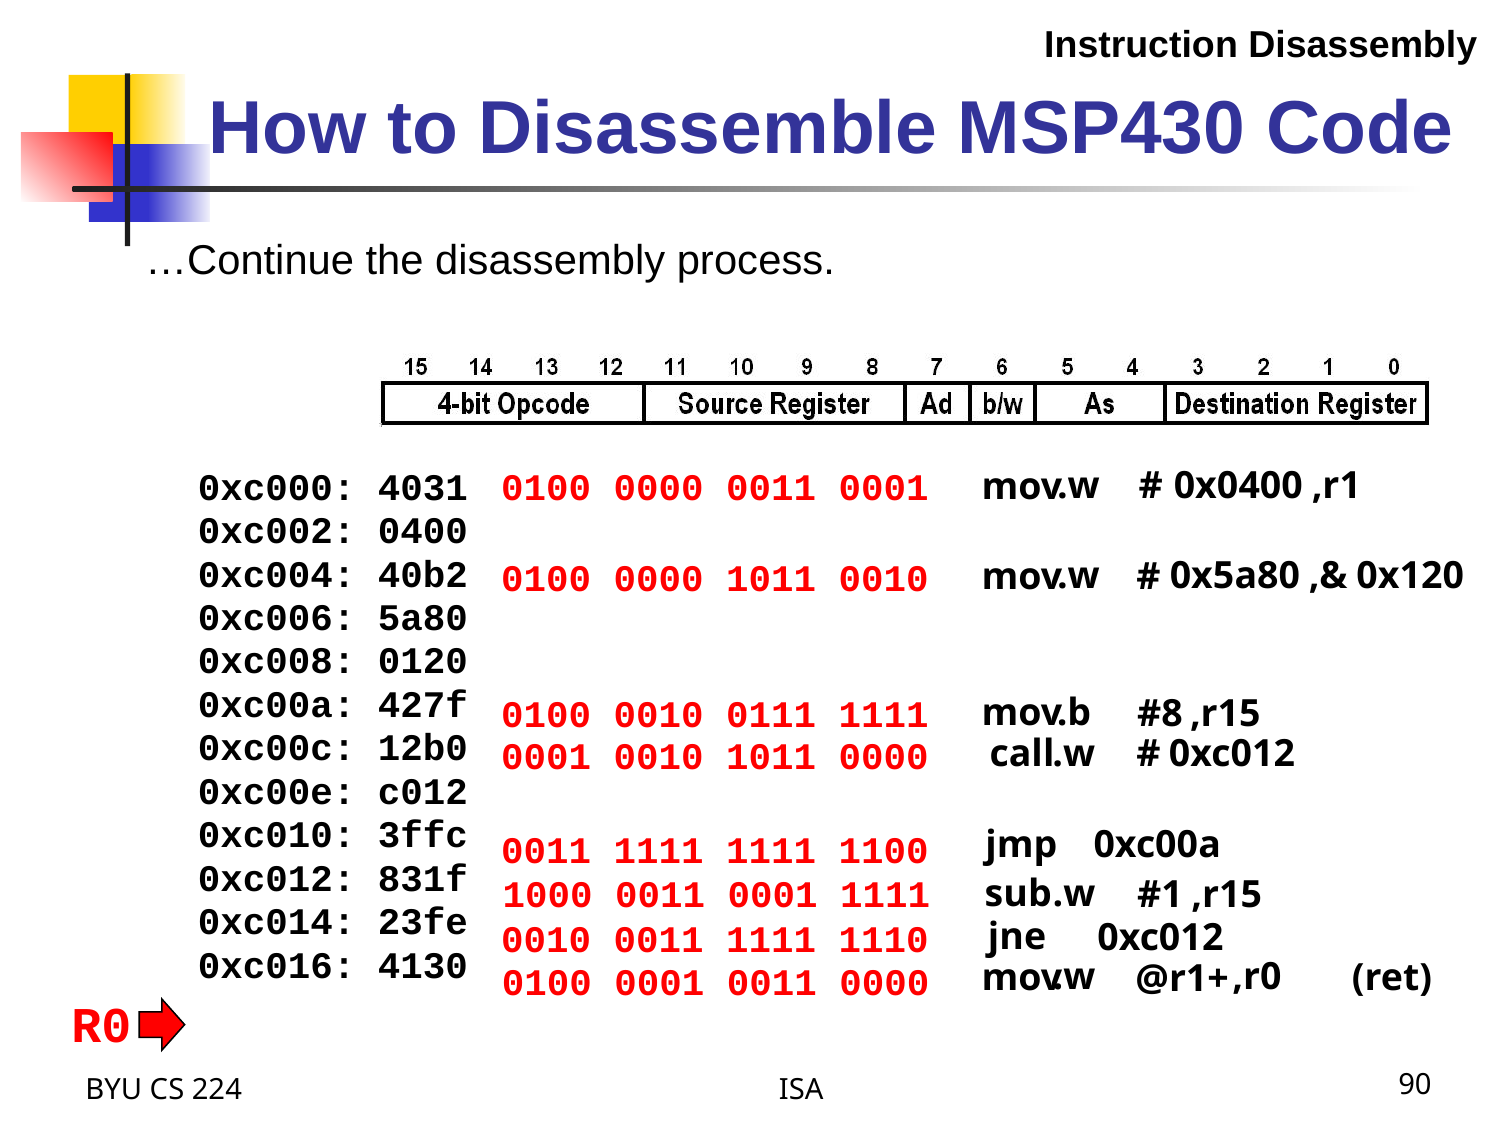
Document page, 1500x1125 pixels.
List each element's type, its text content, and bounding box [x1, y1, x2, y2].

text_box Instruction Disassembly [888, 12, 1493, 73]
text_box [37, 931, 191, 1058]
text_box 0001 0010 1011 0000 [486, 724, 944, 785]
text_box …Continue the disassembly process. [130, 230, 1432, 353]
text_box ,r0 [1232, 951, 1282, 997]
text_box 0xc000: 4031 0xc002: 0400 0xc004: 40b2 0xc006: 5a80 0xc008: 0120 0xc00a: 427f 0xc00c: 12b0 0xc00e: c012 0xc010: 3ffc 0xc012: 831f 0xc014: 23fe 0xc016: 4130 [108, 463, 1212, 1017]
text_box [987, 687, 1300, 775]
text_box .w [1052, 951, 1096, 998]
slide_number BYU CS 224 [70, 1037, 383, 1113]
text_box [988, 819, 1224, 866]
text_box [987, 868, 1268, 917]
text_box 0xc012 [1097, 925, 1224, 959]
text_box @r1+ [1135, 954, 1230, 1000]
text_box mov [981, 952, 1052, 998]
title How to Disassemble MSP430 Code [193, 34, 1472, 177]
text_box (ret) [1351, 952, 1433, 998]
text_box 0100 0000 0011 0001 [486, 455, 944, 516]
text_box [987, 460, 1469, 598]
slide_number 90 [1134, 1037, 1447, 1113]
text_box 0010 0011 1111 1110 [486, 907, 944, 968]
picture [379, 353, 1430, 427]
text_box jne [987, 924, 1047, 952]
text_box 0011 1111 1111 1100 [486, 818, 944, 878]
text_box 1000 0011 0001 1111 [487, 863, 946, 923]
text_box 0100 0000 1011 0010 [486, 546, 944, 607]
footer ISA [416, 1037, 1134, 1113]
text_box 0100 0010 0111 1111 [486, 682, 944, 724]
